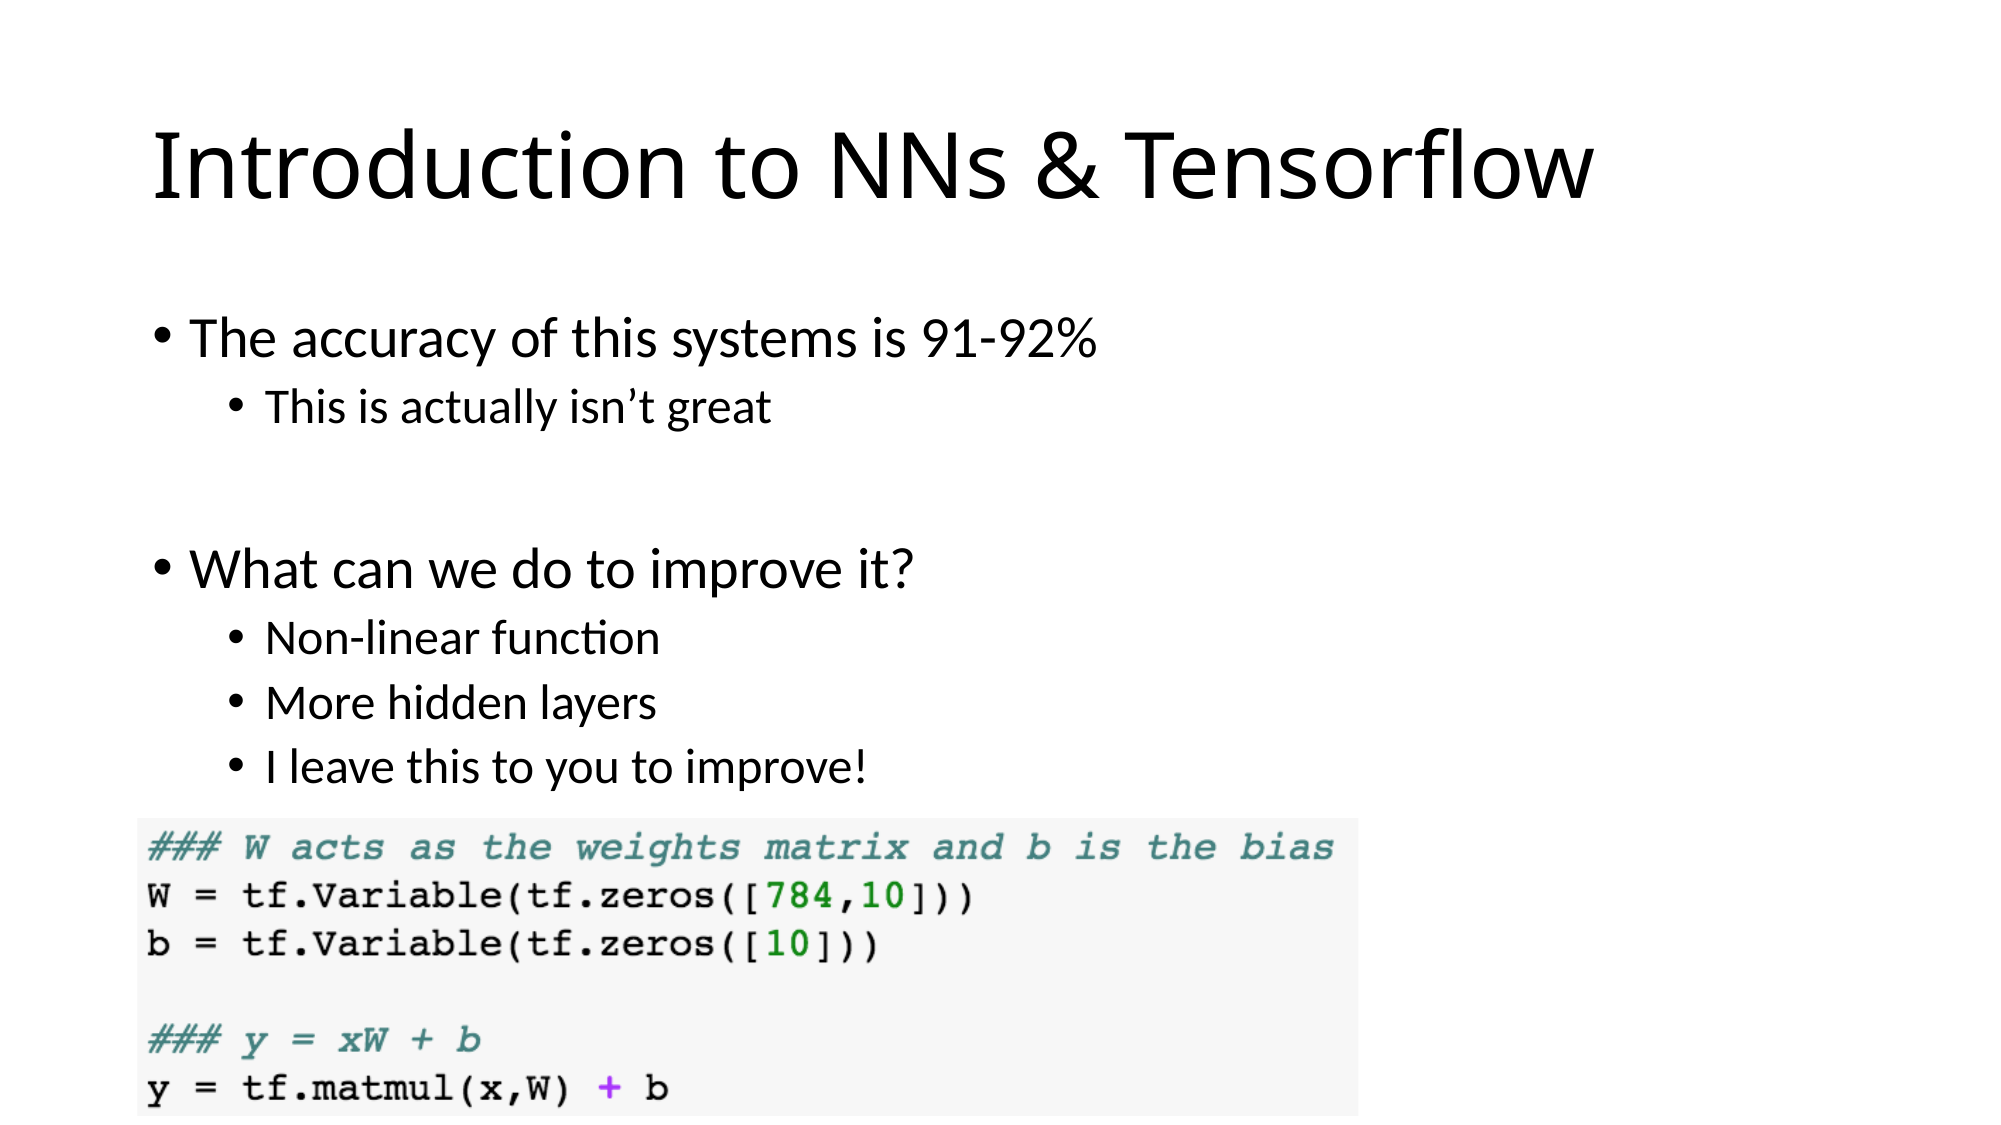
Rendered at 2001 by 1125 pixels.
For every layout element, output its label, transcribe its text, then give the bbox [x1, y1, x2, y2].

title Introduction to NNs & Tensorflow [137, 59, 1863, 278]
list The accuracy of this systems is 91-92% This is actually isn’t great What can we do to improve it? Non-linear function More hidden layers I leave this to you to improve! [137, 299, 1863, 1014]
picture [137, 818, 1359, 1116]
